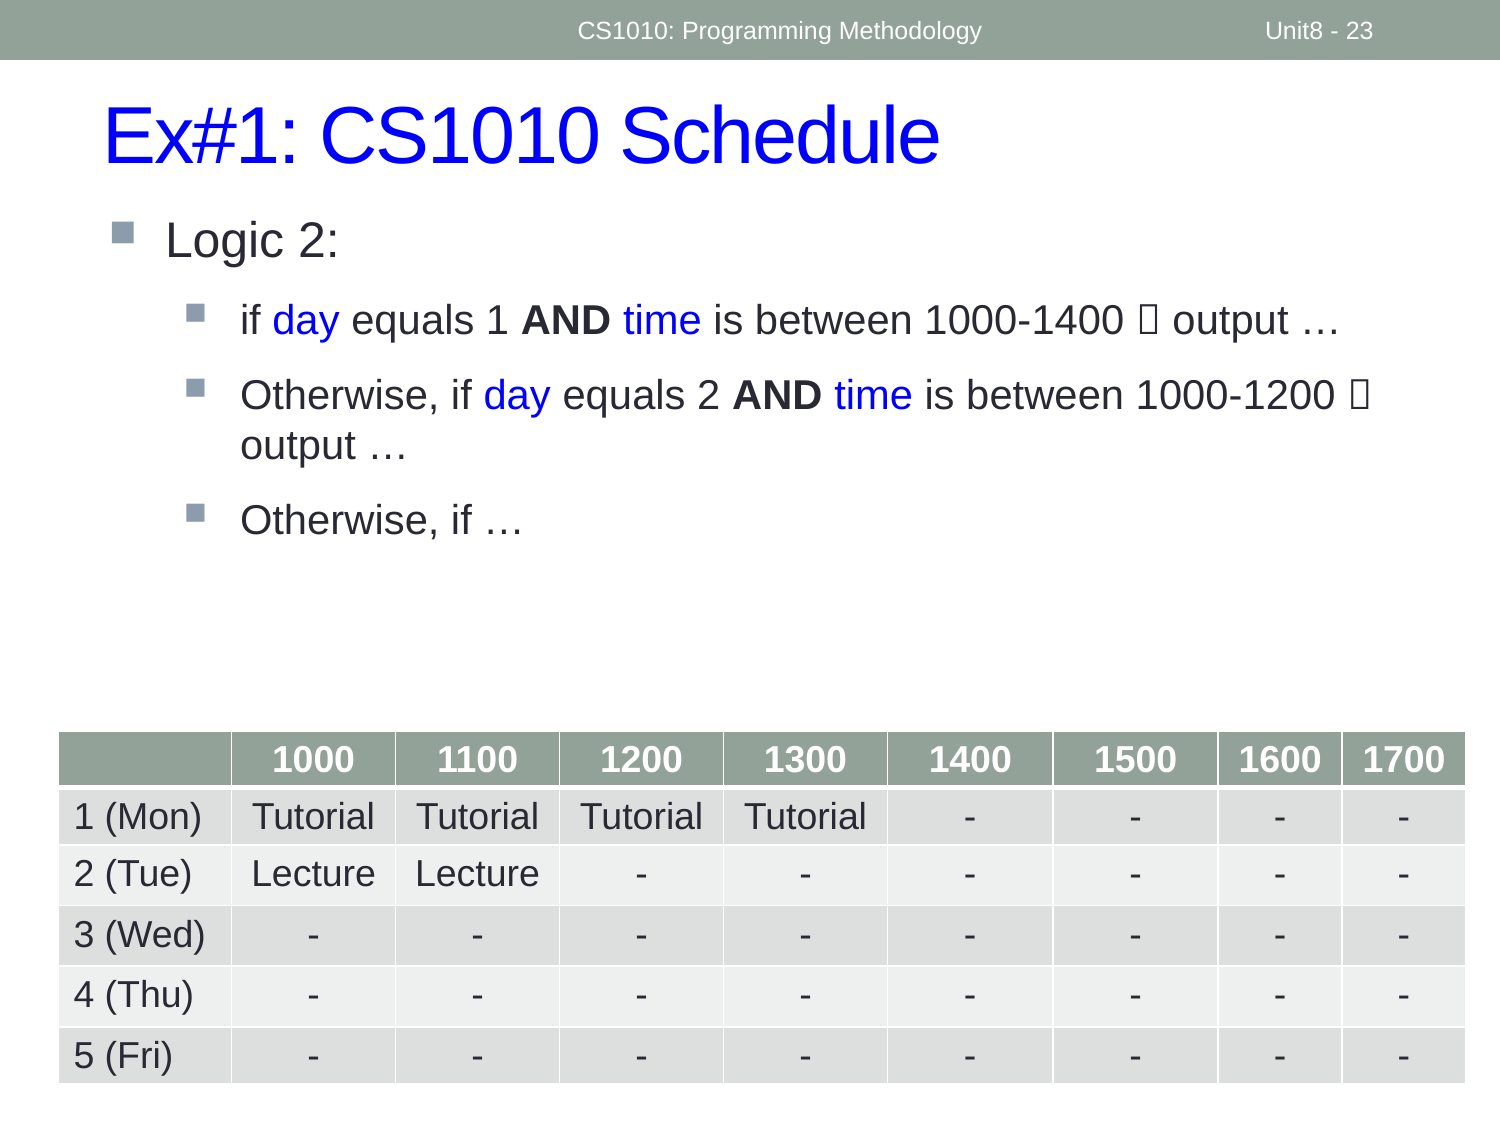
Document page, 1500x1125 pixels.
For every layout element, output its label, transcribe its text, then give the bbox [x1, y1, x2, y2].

table_cell - [1343, 790, 1465, 844]
table_cell - [1219, 846, 1341, 905]
table_cell - [232, 906, 395, 965]
table_cell - [560, 906, 723, 965]
text_box Logic 2: if day equals 1 AND time is between 1000-1400  output … Otherwise, if day equals 2 AND time is between 1000-1200  output … Otherwise, if … [94, 200, 1466, 418]
table_cell Lecture [232, 846, 395, 905]
table_cell - [1219, 906, 1341, 965]
table_cell 2 (Tue) [59, 846, 231, 905]
table_cell - [396, 1028, 559, 1083]
table_cell Tutorial [724, 790, 887, 844]
table_cell - [1054, 846, 1217, 905]
table_cell Tutorial [560, 790, 723, 844]
table_cell 3 (Wed) [59, 906, 231, 965]
table_cell - [1054, 967, 1217, 1026]
table_cell - [232, 967, 395, 1026]
table_cell - [1343, 1028, 1465, 1083]
table_cell 1 (Mon) [59, 790, 231, 844]
table_cell - [888, 967, 1052, 1026]
slide_number Unit8 - 23 [1250, 3, 1425, 57]
table_header 1100 [396, 732, 559, 785]
table_cell 4 (Thu) [59, 967, 231, 1026]
table_cell - [724, 846, 887, 905]
table_cell - [888, 790, 1052, 844]
table_cell - [888, 906, 1052, 965]
table_cell 5 (Fri) [59, 1028, 231, 1083]
table_cell - [1054, 906, 1217, 965]
table_header 1600 [1219, 732, 1341, 785]
table_cell - [724, 1028, 887, 1083]
table_header 1700 [1343, 732, 1465, 785]
table_cell - [396, 906, 559, 965]
table_header 1400 [888, 732, 1052, 785]
table_header 1200 [560, 732, 723, 785]
table_cell - [1054, 790, 1217, 844]
table_header 1500 [1054, 732, 1217, 785]
table_cell - [1343, 906, 1465, 965]
table_cell - [232, 1028, 395, 1083]
table_cell - [724, 967, 887, 1026]
table_cell - [1054, 1028, 1217, 1083]
table_cell Lecture [396, 846, 559, 905]
table_header [59, 732, 231, 785]
table_cell - [888, 1028, 1052, 1083]
footer CS1010: Programming Methodology [562, 3, 1238, 57]
table_header 1000 [232, 732, 395, 785]
title Ex#1: CS1010 Schedule [87, 75, 1466, 188]
table_cell - [560, 1028, 723, 1083]
table_cell Tutorial [232, 790, 395, 844]
table_cell - [888, 846, 1052, 905]
table_cell - [396, 967, 559, 1026]
table_cell - [560, 967, 723, 1026]
table_cell - [560, 846, 723, 905]
table_header 1300 [724, 732, 887, 785]
table_cell - [1219, 1028, 1341, 1083]
table_cell - [724, 906, 887, 965]
table_cell - [1343, 967, 1465, 1026]
table_cell - [1219, 967, 1341, 1026]
table_cell Tutorial [396, 790, 559, 844]
table_cell - [1343, 846, 1465, 905]
table_cell - [1219, 790, 1341, 844]
